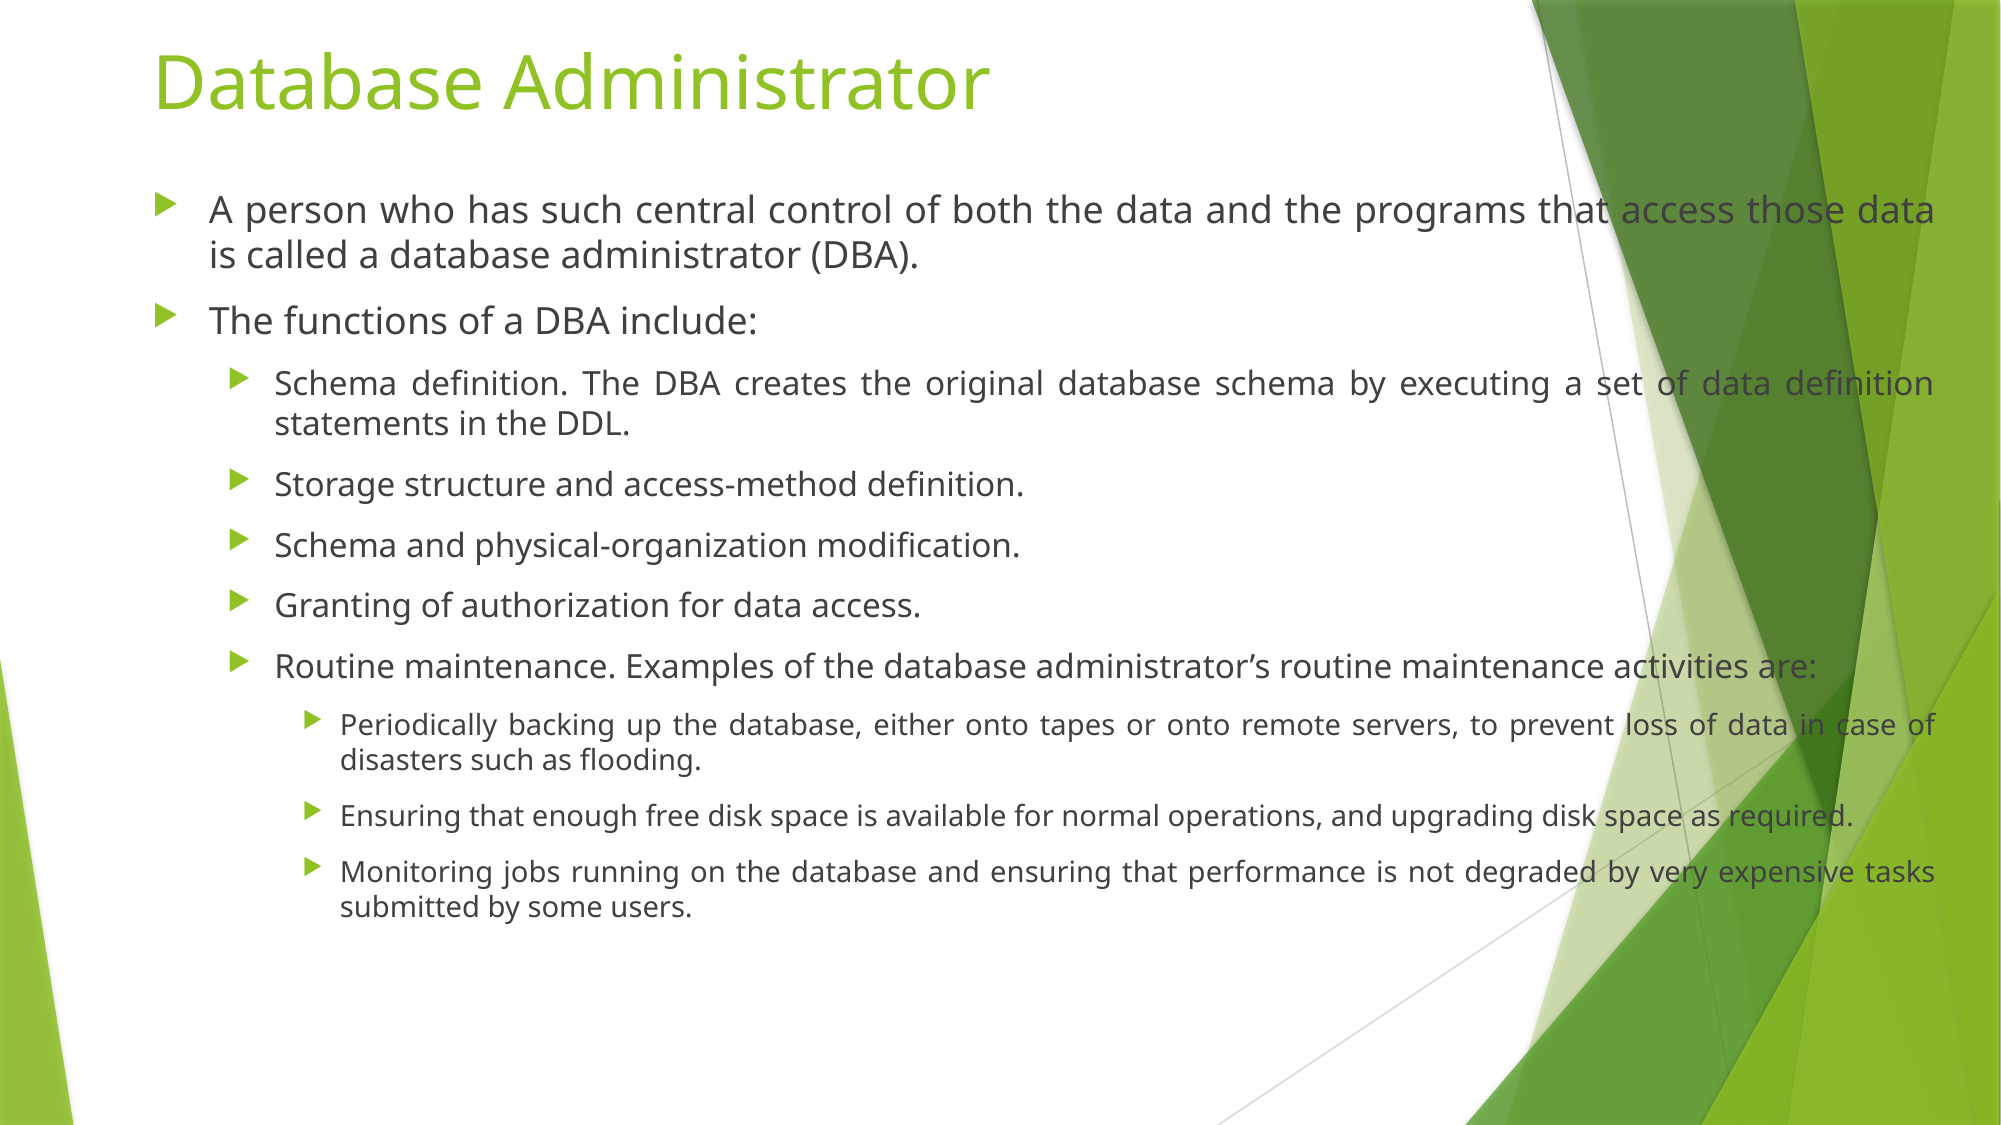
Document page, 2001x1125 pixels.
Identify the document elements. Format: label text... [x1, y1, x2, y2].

list A person who has such central control of both the data and the programs that access those data is called a database administrator (DBA). The functions of a DBA include: Schema definition. The DBA creates the original database schema by executing a set of data definition statements in the DDL. Storage structure and access-method definition. Schema and physical-organization modification. Granting of authorization for data access. Routine maintenance. Examples of the database administrator’s routine maintenance activities are: Periodically backing up the database, either onto tapes or onto remote servers, to prevent loss of data in case of disasters such as flooding. Ensuring that enough free disk space is available for normal operations, and upgrading disk space as required. Monitoring jobs running on the database and ensuring that performance is not degraded by very expensive tasks submitted by some users. [137, 178, 1953, 1125]
title Database Administrator [137, 27, 1863, 142]
